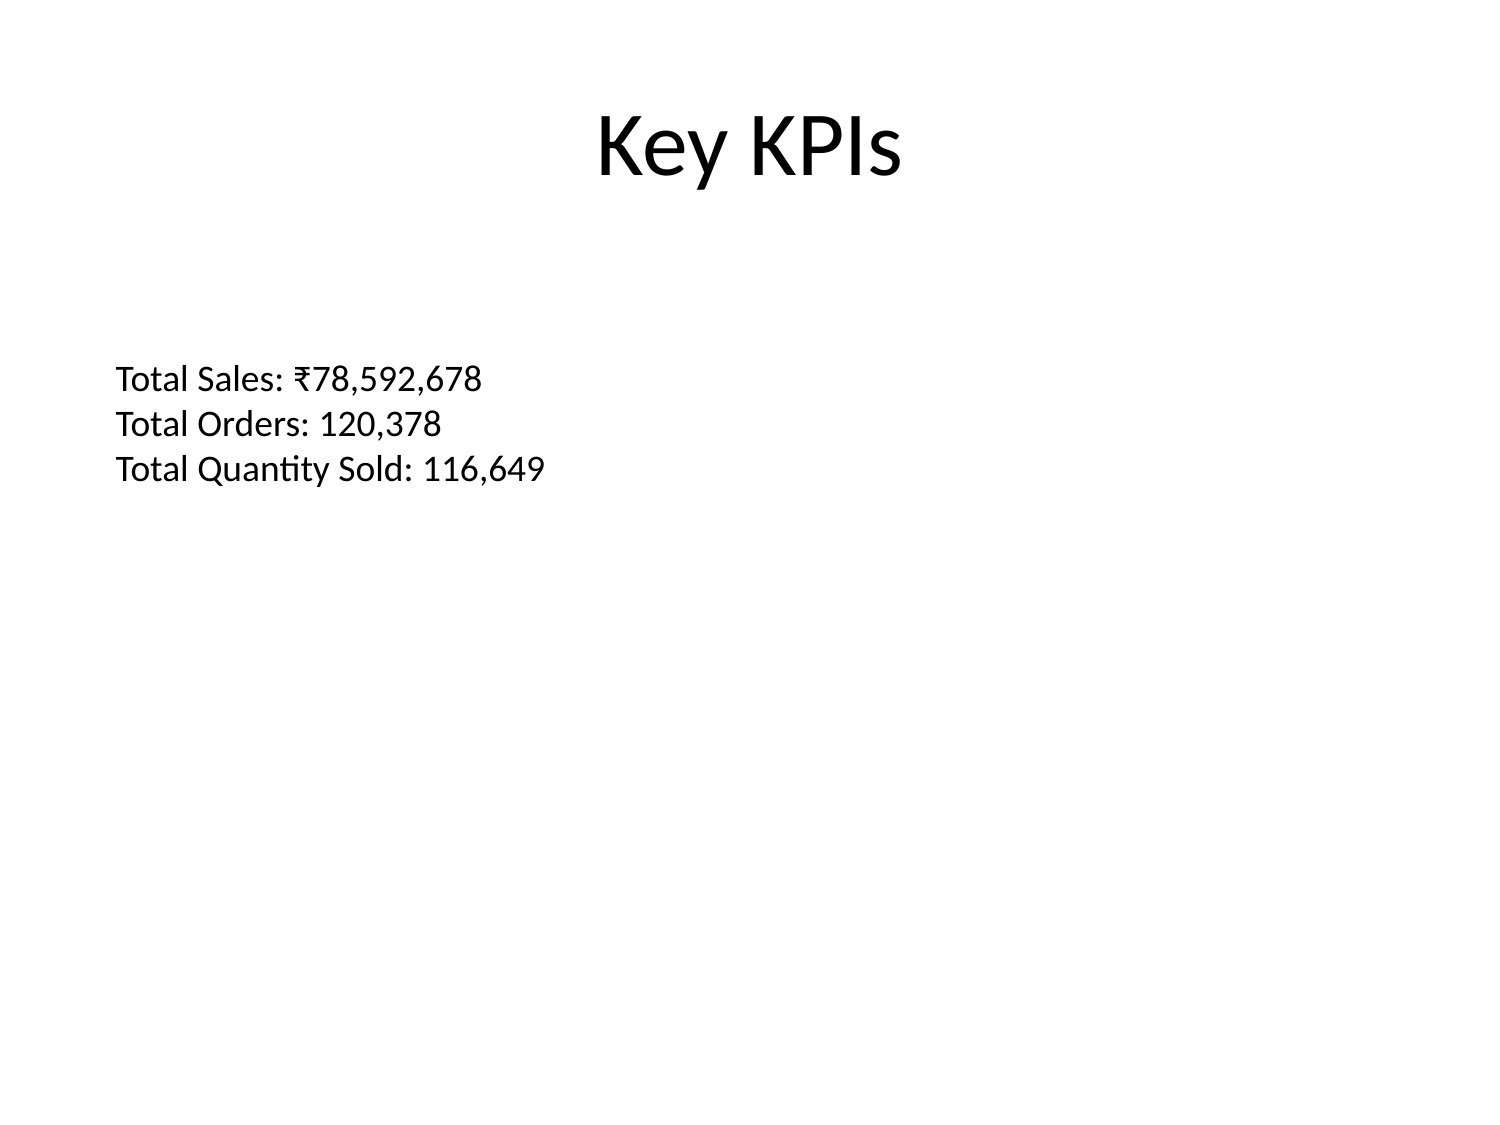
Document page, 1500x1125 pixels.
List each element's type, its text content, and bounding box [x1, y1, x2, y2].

title Key KPIs [75, 45, 1425, 233]
text_box Total Sales: ₹78,592,678 Total Orders: 120,378 Total Quantity Sold: 116,649 [100, 346, 1301, 497]
